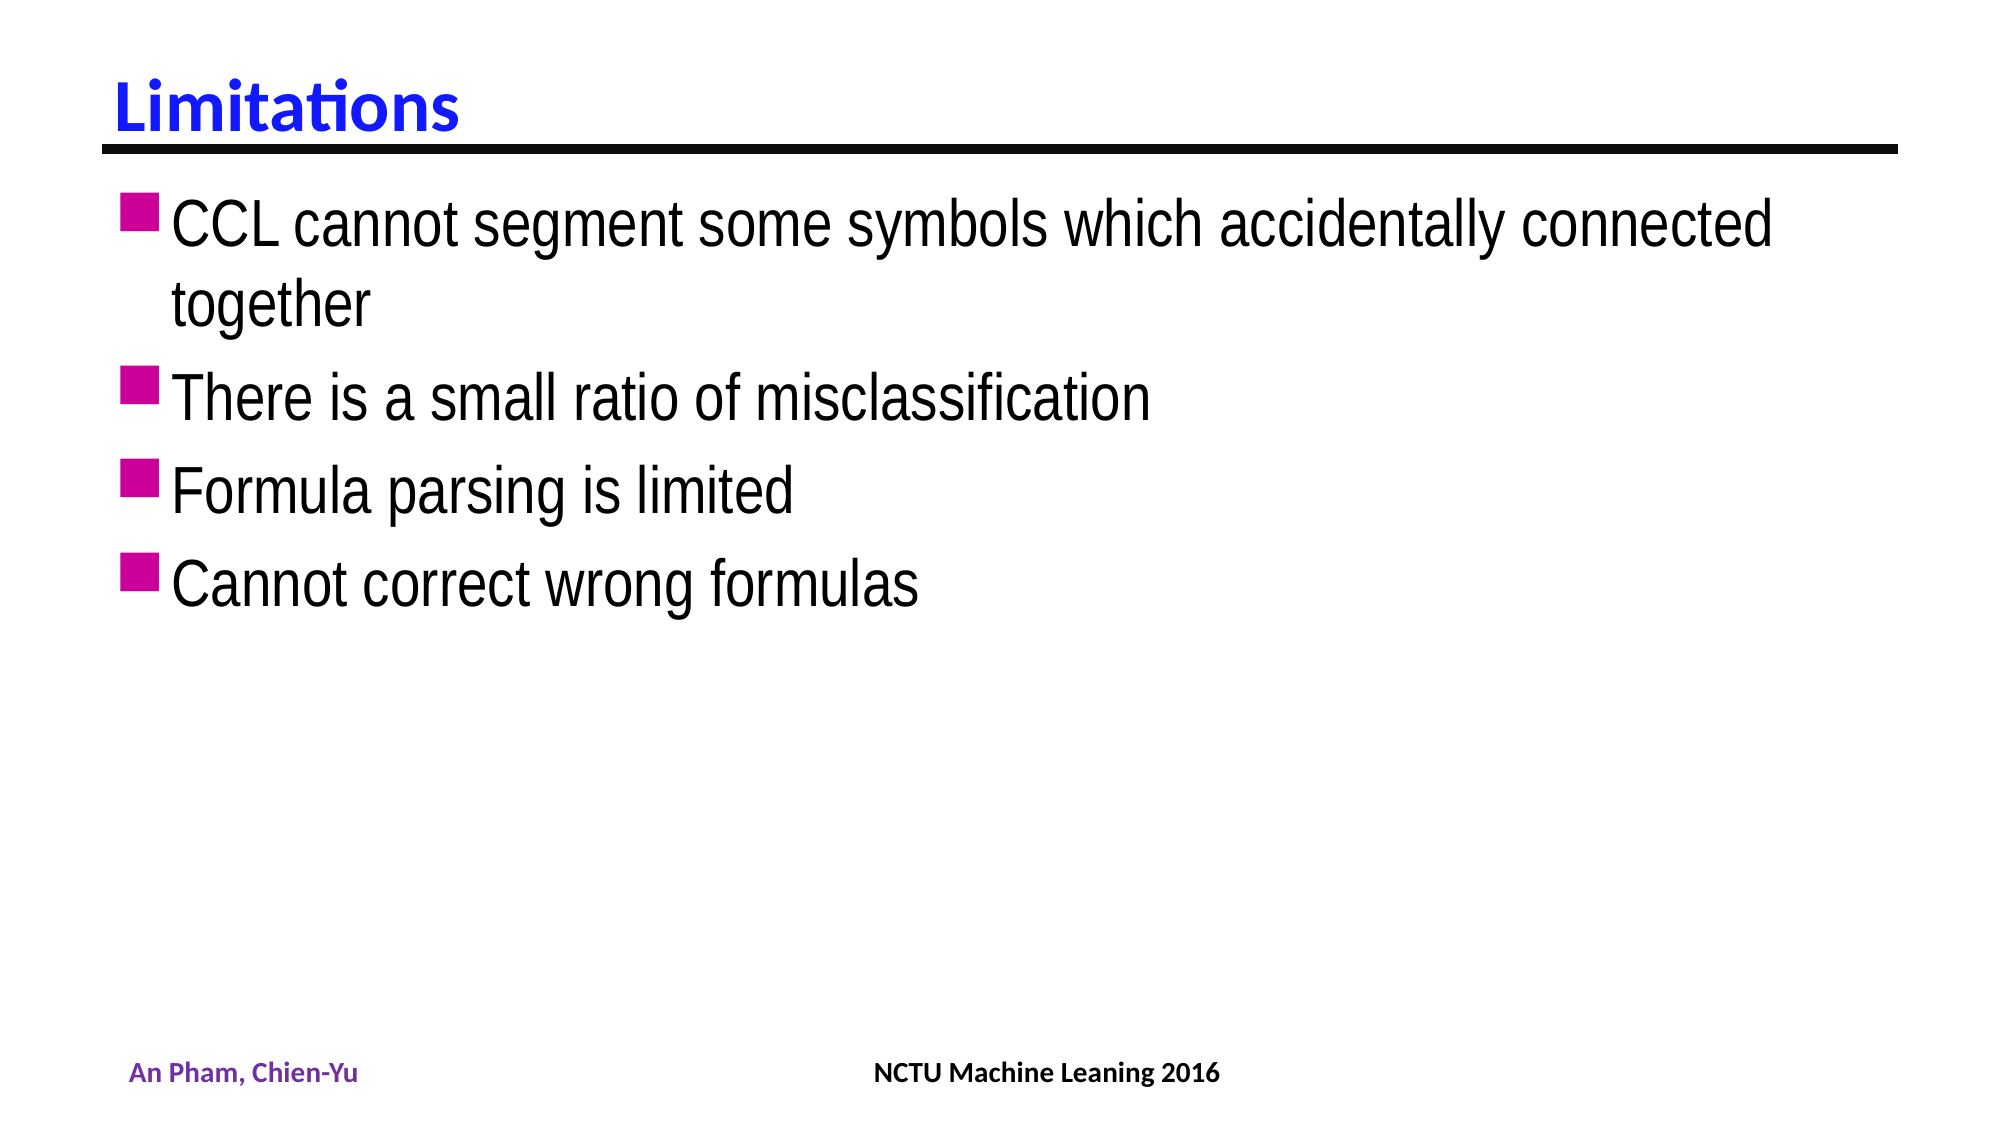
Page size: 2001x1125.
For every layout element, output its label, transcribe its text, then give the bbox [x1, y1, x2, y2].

title Limitations [99, 31, 1900, 172]
list CCL cannot segment some symbols which accidentally connected together There is a small ratio of misclassification Formula parsing is limited Cannot correct wrong formulas [99, 172, 1900, 1005]
